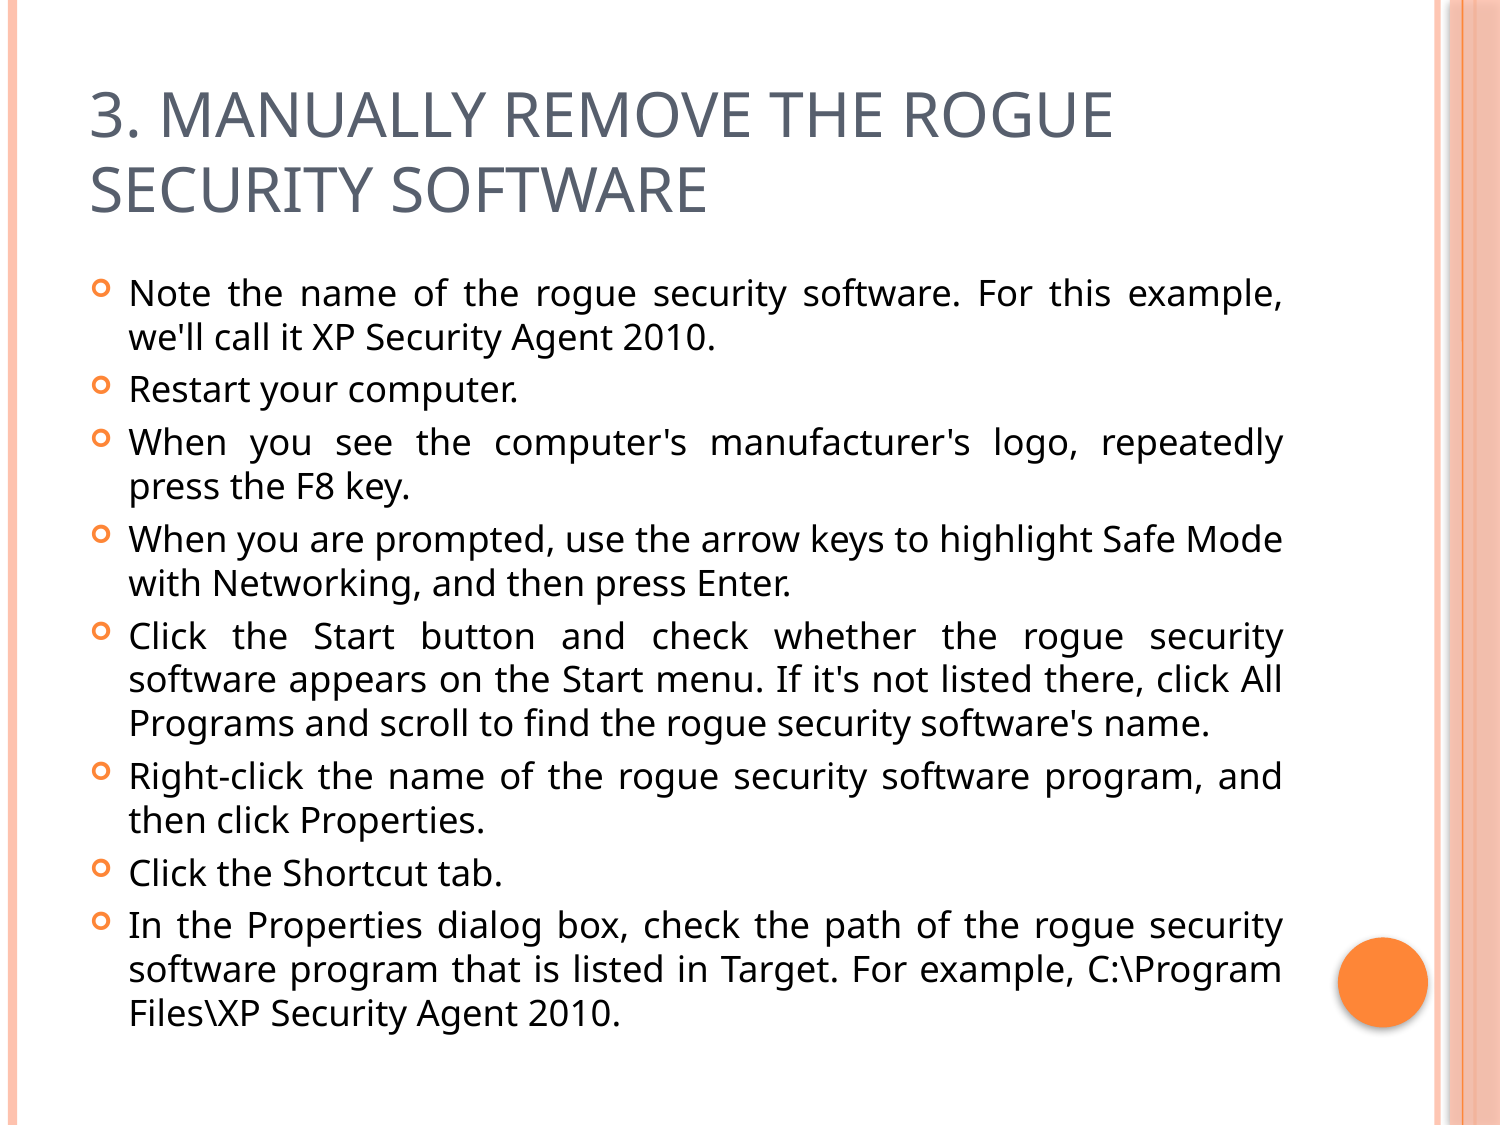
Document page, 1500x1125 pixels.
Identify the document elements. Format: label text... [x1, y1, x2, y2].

list Note the name of the rogue security software. For this example, we'll call it XP Security Agent 2010. Restart your computer. When you see the computer's manufacturer's logo, repeatedly press the F8 key. When you are prompted, use the arrow keys to highlight Safe Mode with Networking, and then press Enter. Click the Start button and check whether the rogue security software appears on the Start menu. If it's not listed there, click All Programs and scroll to find the rogue security software's name. Right-click the name of the rogue security software program, and then click Properties. Click the Shortcut tab. In the Properties dialog box, check the path of the rogue security software program that is listed in Target. For example, C:\Program Files\XP Security Agent 2010. [75, 262, 1300, 1062]
title 3. Manually remove the rogue security software [75, 45, 1300, 233]
